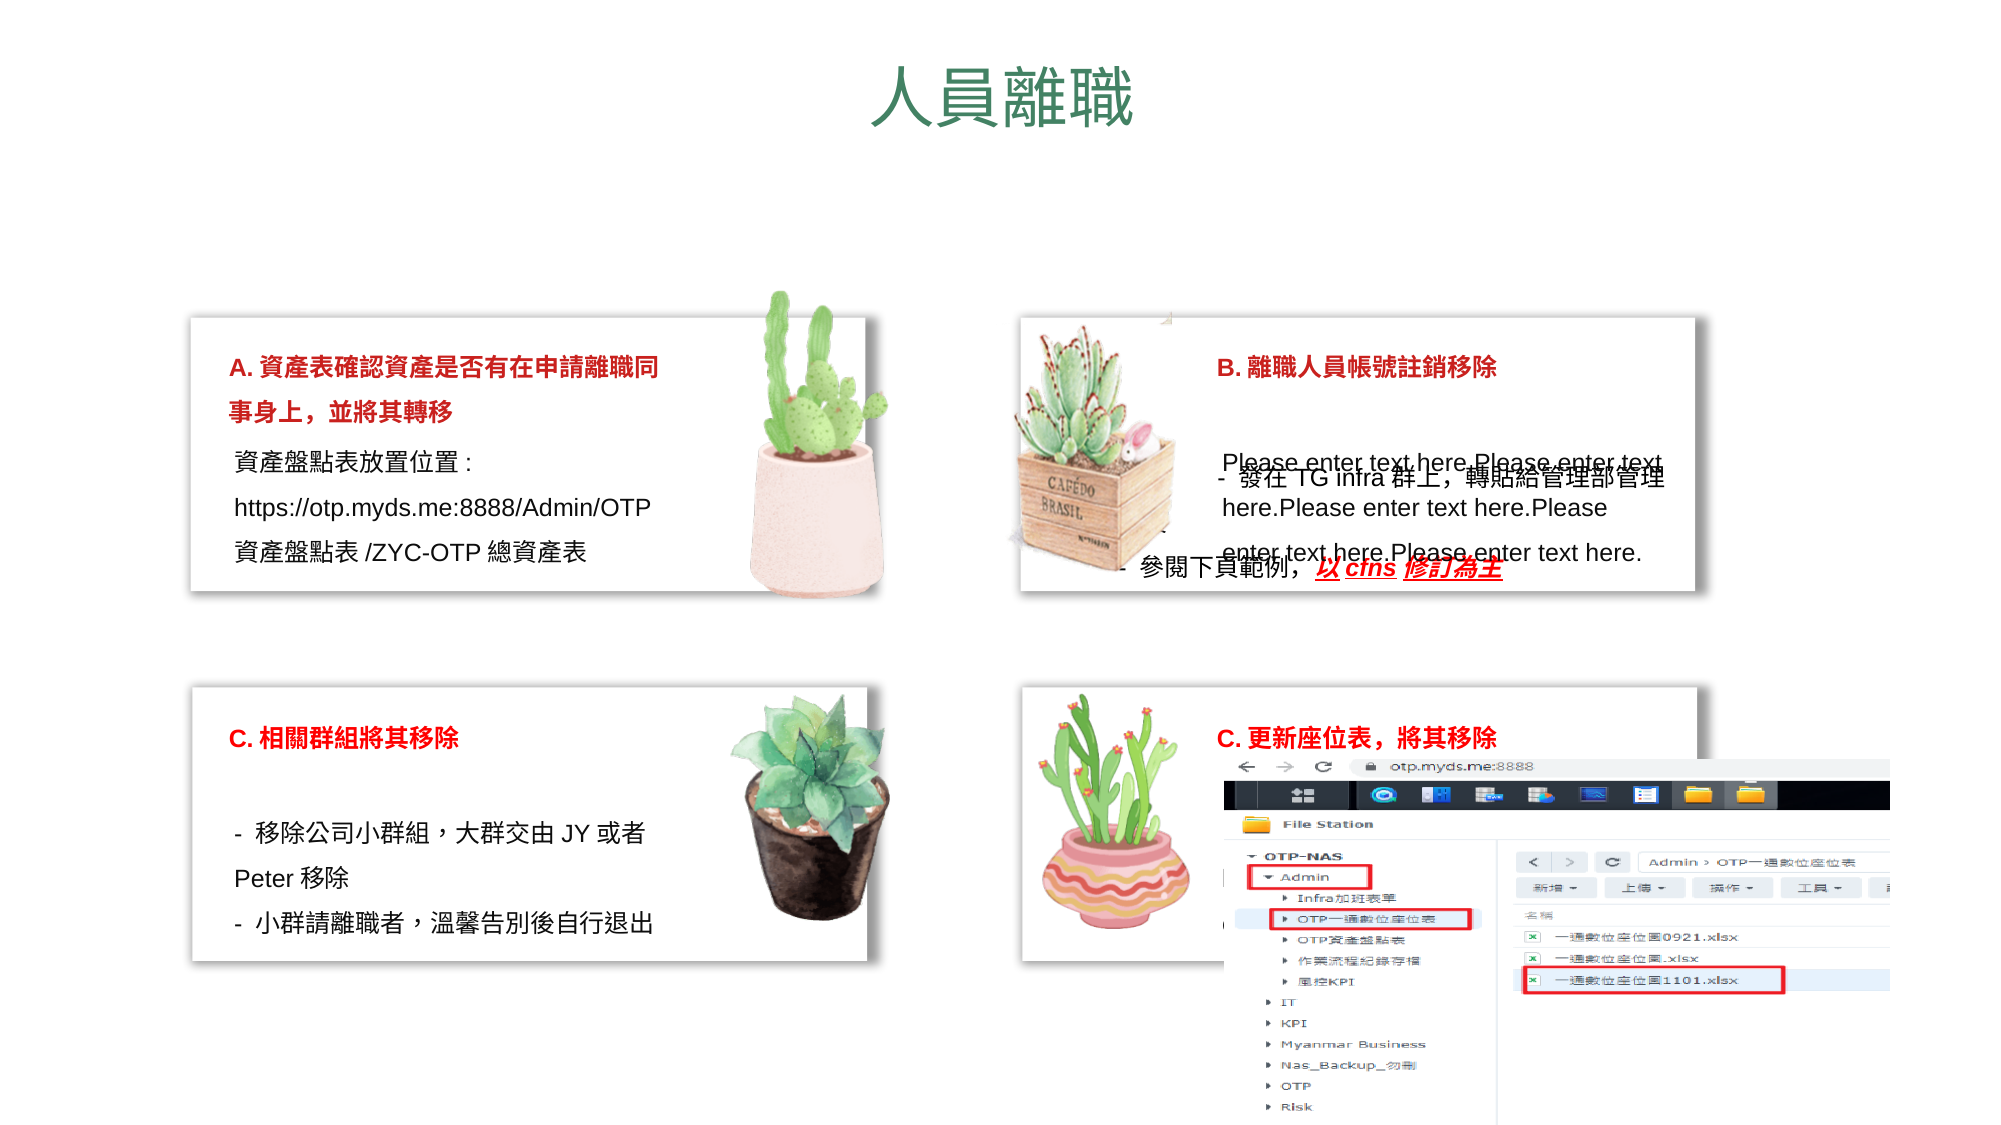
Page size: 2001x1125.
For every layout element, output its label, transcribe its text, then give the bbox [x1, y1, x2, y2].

picture [967, 654, 1890, 1125]
text_box Please enter text here.Please enter text here.Please enter text here.Please enter text here.Please enter text here. [1207, 424, 1682, 574]
text_box 人員離職 [853, 48, 1150, 143]
picture [688, 255, 954, 640]
text_box C.相關群組將其移除 [214, 699, 689, 895]
text_box [1280, 685, 1699, 758]
text_box - 發在TG infra群上，轉貼給管理部管理 人員 - 參閱下頁範例，以cfns修訂為主 [1207, 316, 1697, 593]
text_box - 移除公司小群組，大群交由JY或者Peter移除 - 小群請離職者，溫馨告別後自行退出 [219, 794, 694, 945]
text_box [189, 316, 683, 593]
text_box B.離職人員帳號註銷移除 [1207, 329, 1677, 389]
text_box A.資產表確認資產是否有在申請離職同事身上，並將其轉移 [214, 329, 683, 479]
picture [996, 303, 1203, 592]
text_box C.更新座位表，將其移除 [1280, 699, 1677, 758]
picture [730, 694, 890, 921]
text_box 資產盤點表放置位置: https://otp.myds.me:8888/Admin/OTP資產盤點表/ZYC-OTP總資產表 [219, 479, 683, 574]
text_box [190, 685, 869, 963]
